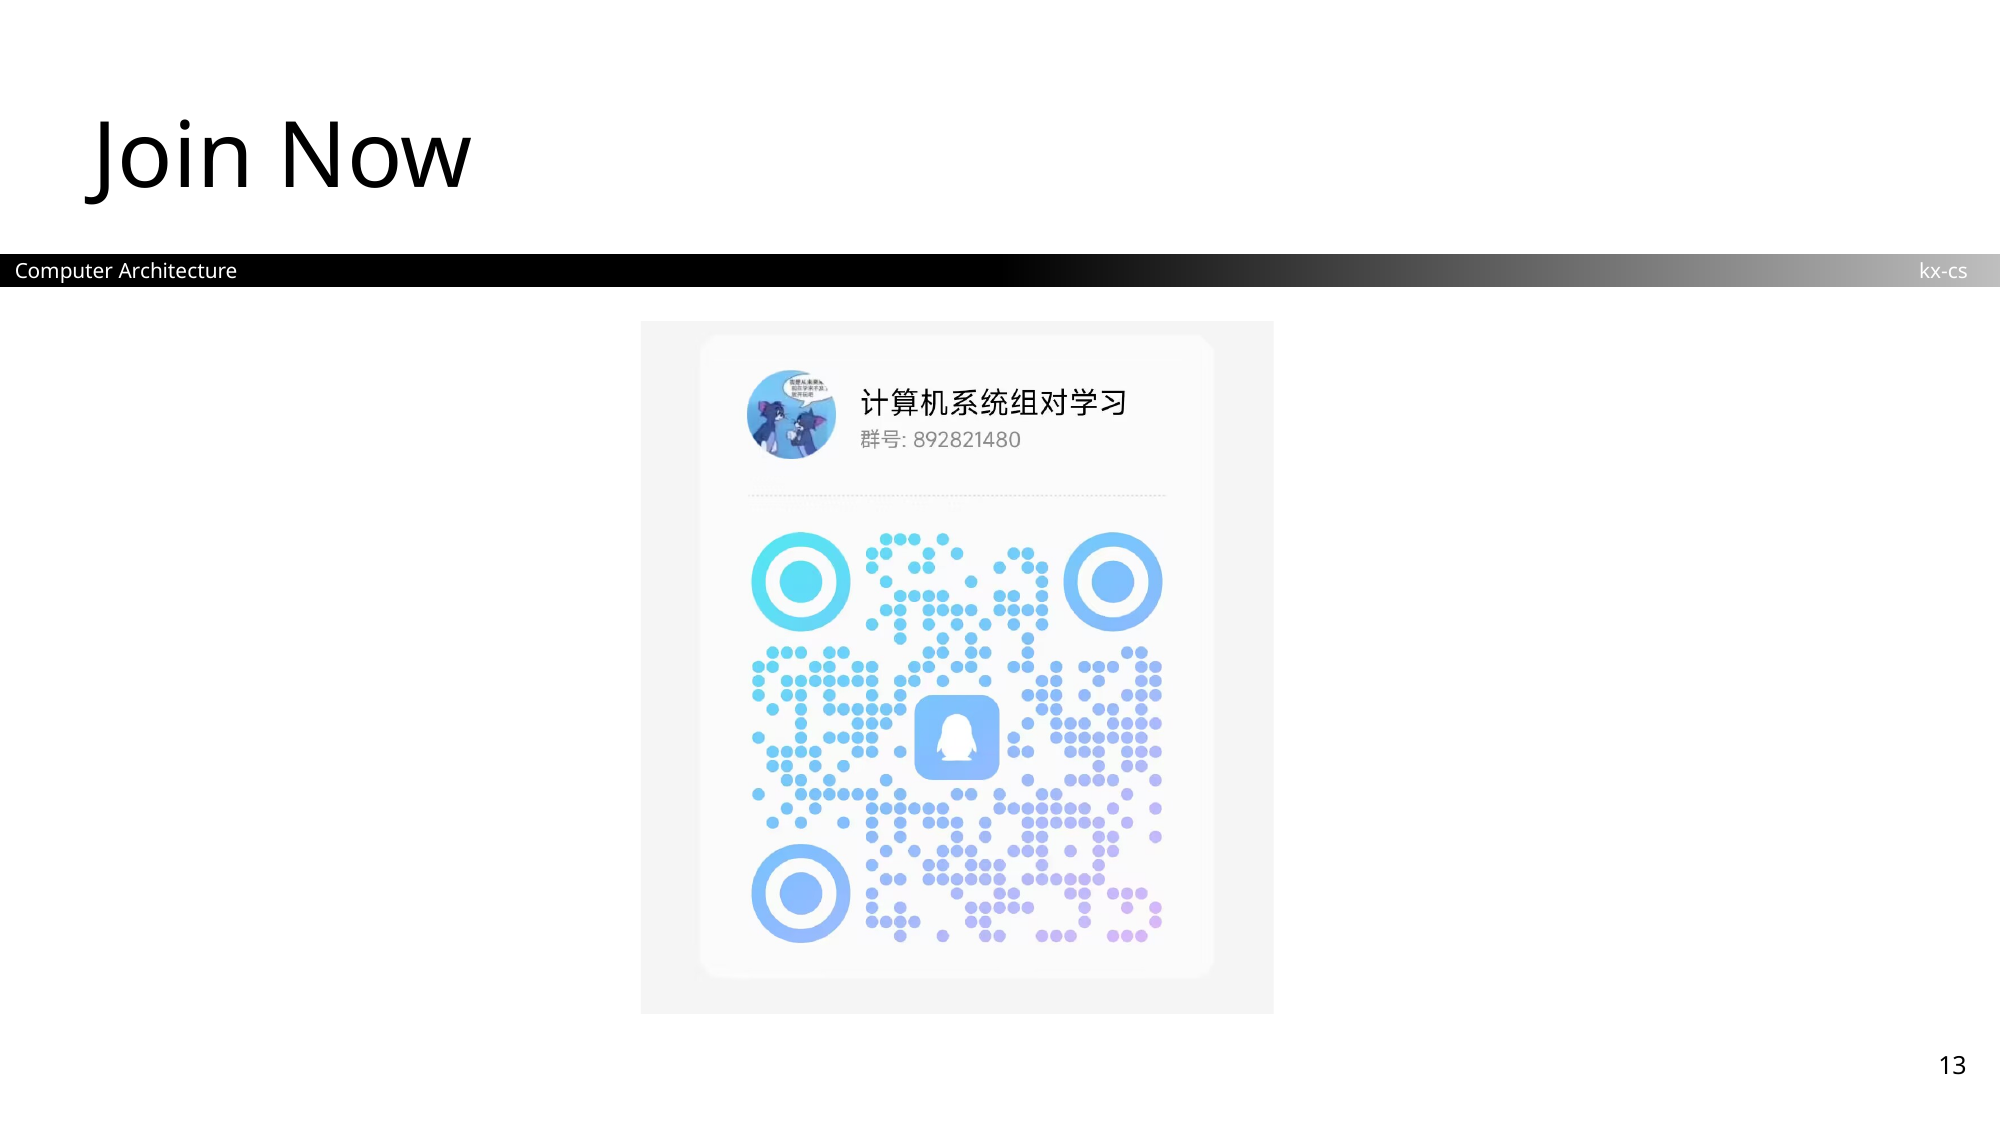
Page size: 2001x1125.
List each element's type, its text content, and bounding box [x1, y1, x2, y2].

picture [640, 320, 1274, 1014]
title Join Now [78, 73, 1413, 242]
